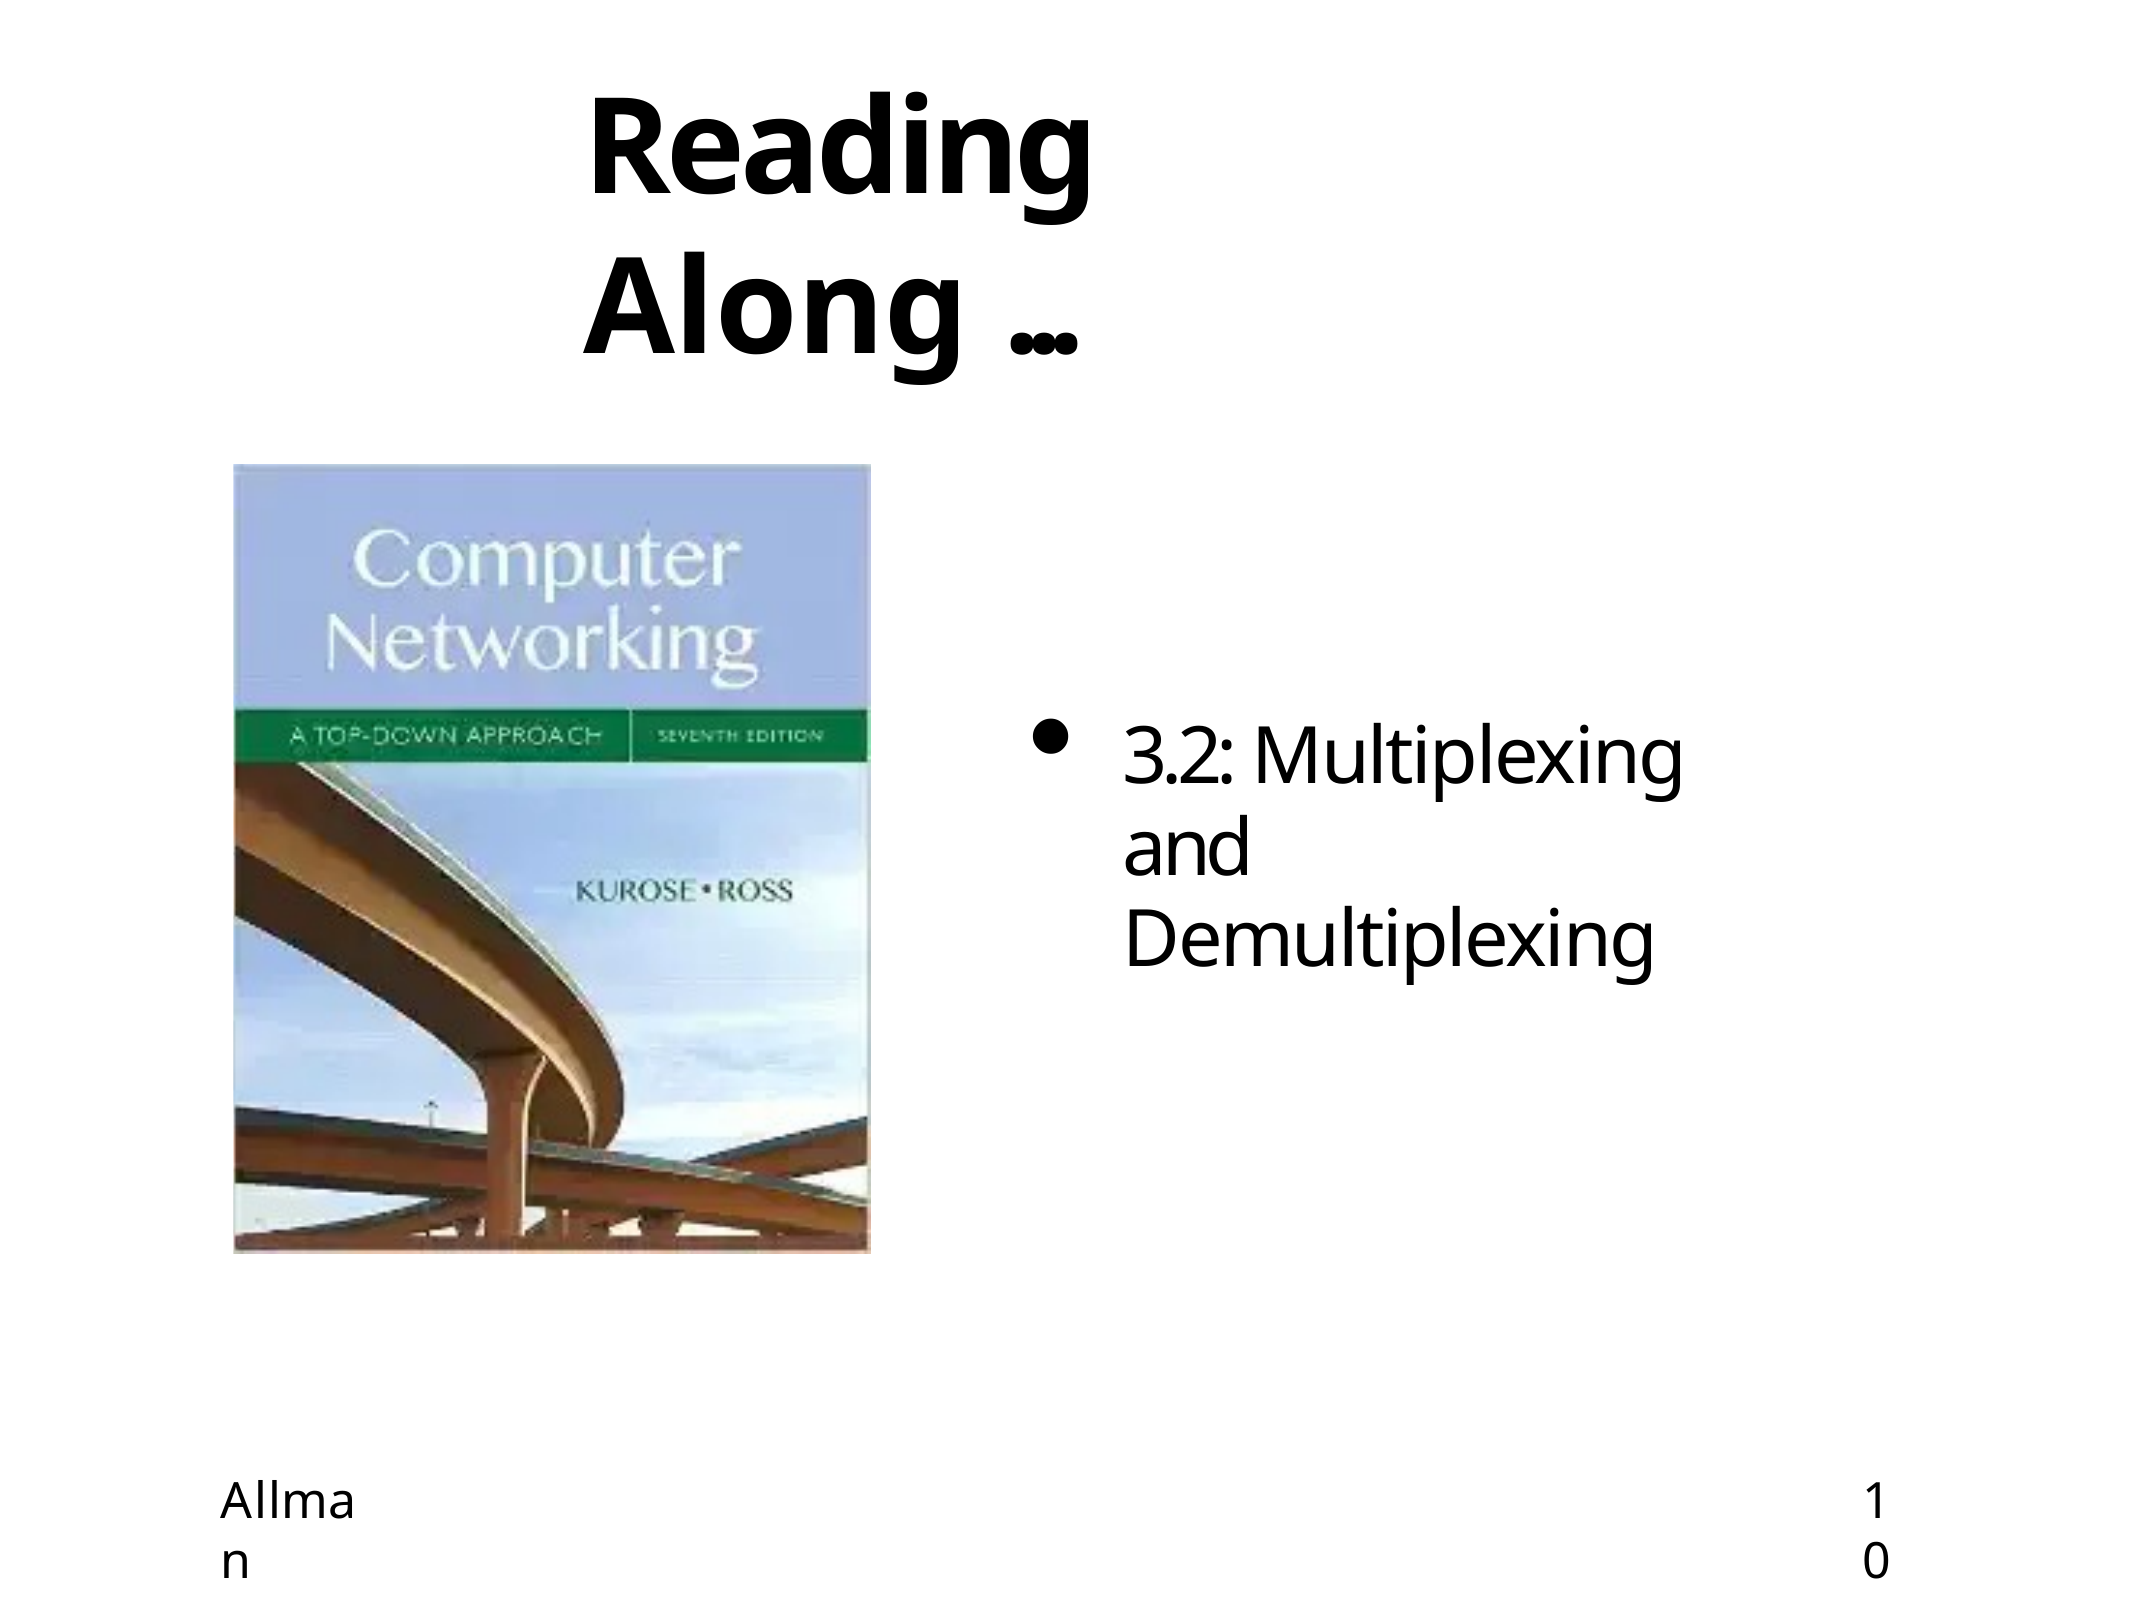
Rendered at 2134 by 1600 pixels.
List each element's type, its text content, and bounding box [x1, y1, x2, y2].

title Reading Along ... [581, 58, 1554, 381]
text_box 10 [1860, 1466, 1915, 1589]
text_box Allman [218, 1466, 364, 1589]
text_box 3.2: Multiplexing and Demultiplexing [1026, 699, 1777, 983]
text_box [233, 464, 871, 1255]
